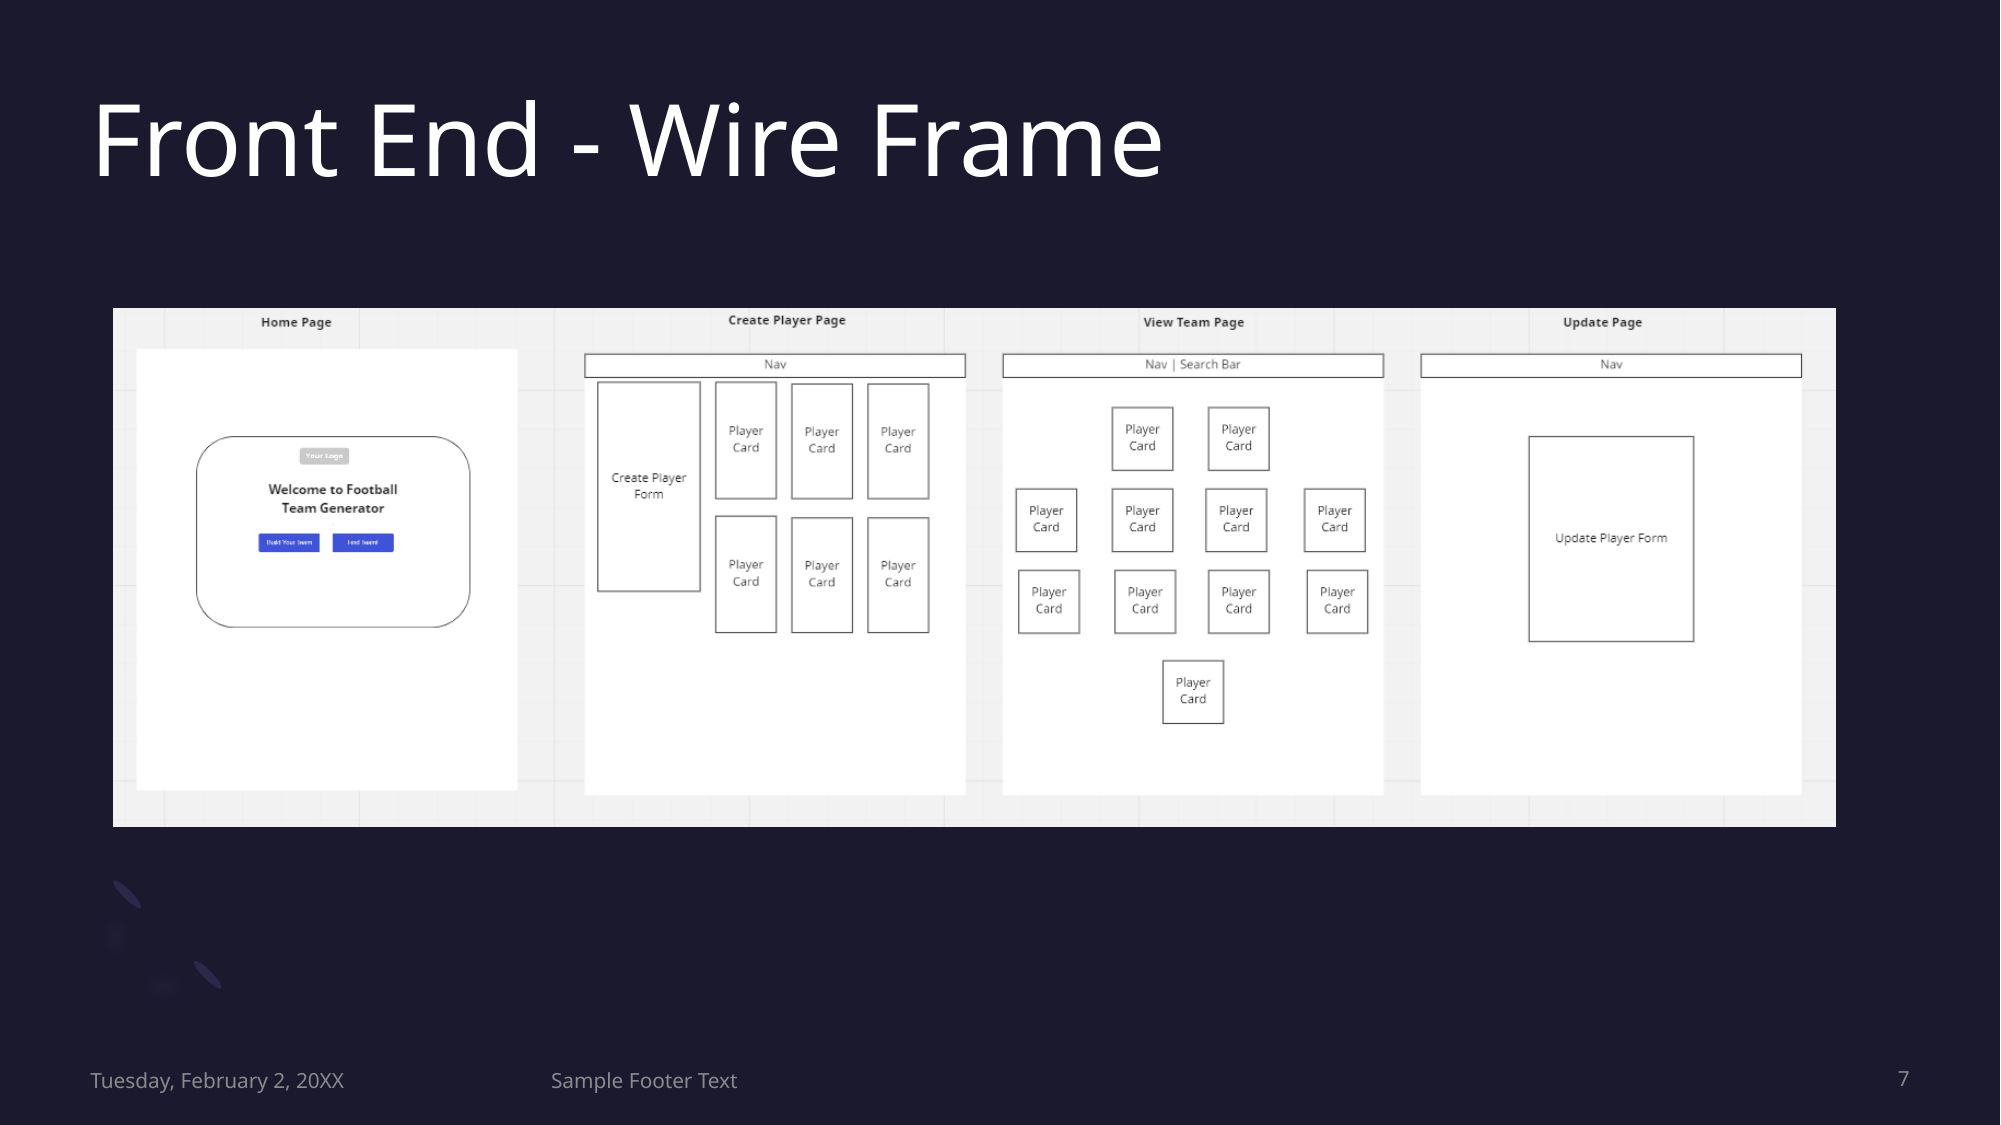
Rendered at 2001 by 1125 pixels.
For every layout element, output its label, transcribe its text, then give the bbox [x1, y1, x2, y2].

footer Sample Footer Text [551, 1067, 1598, 1093]
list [113, 308, 1836, 827]
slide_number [90, 1067, 522, 1093]
slide_number 7 [1632, 1067, 1910, 1093]
title Front End - Wire Frame [90, 90, 1910, 309]
